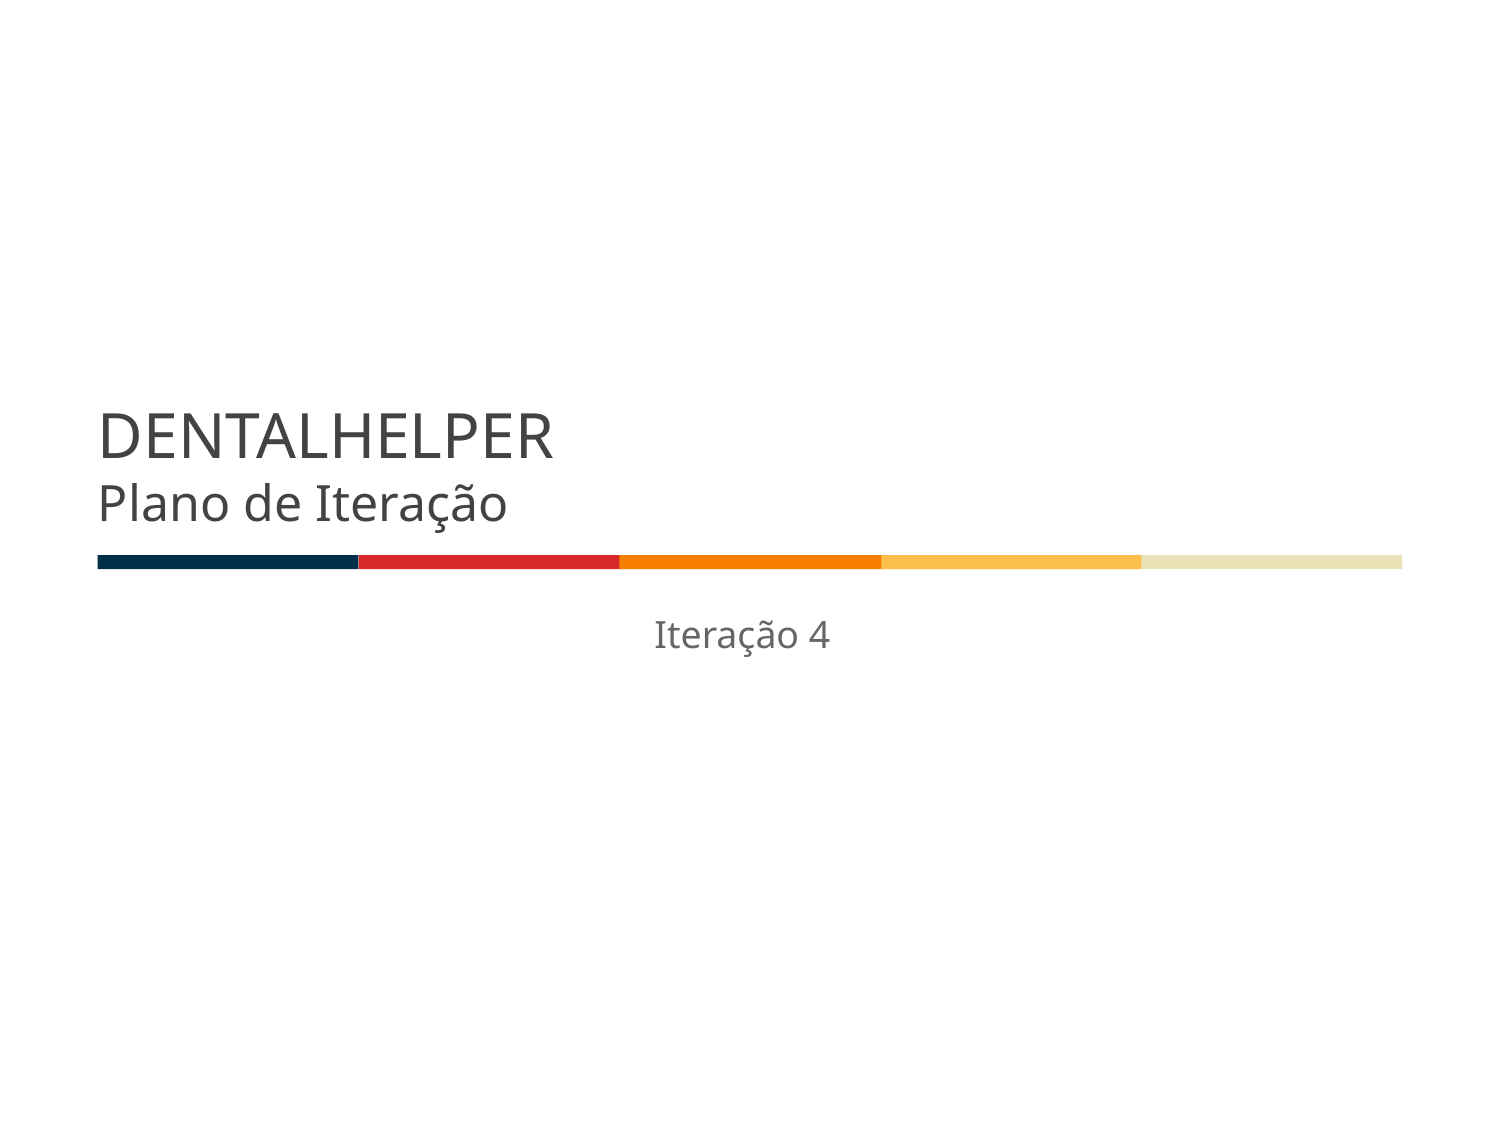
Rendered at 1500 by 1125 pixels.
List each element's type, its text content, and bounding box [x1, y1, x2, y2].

subtitle Iteração 4 [82, 603, 1403, 683]
title DENTALHELPER Plano de Iteração [82, 300, 1403, 539]
